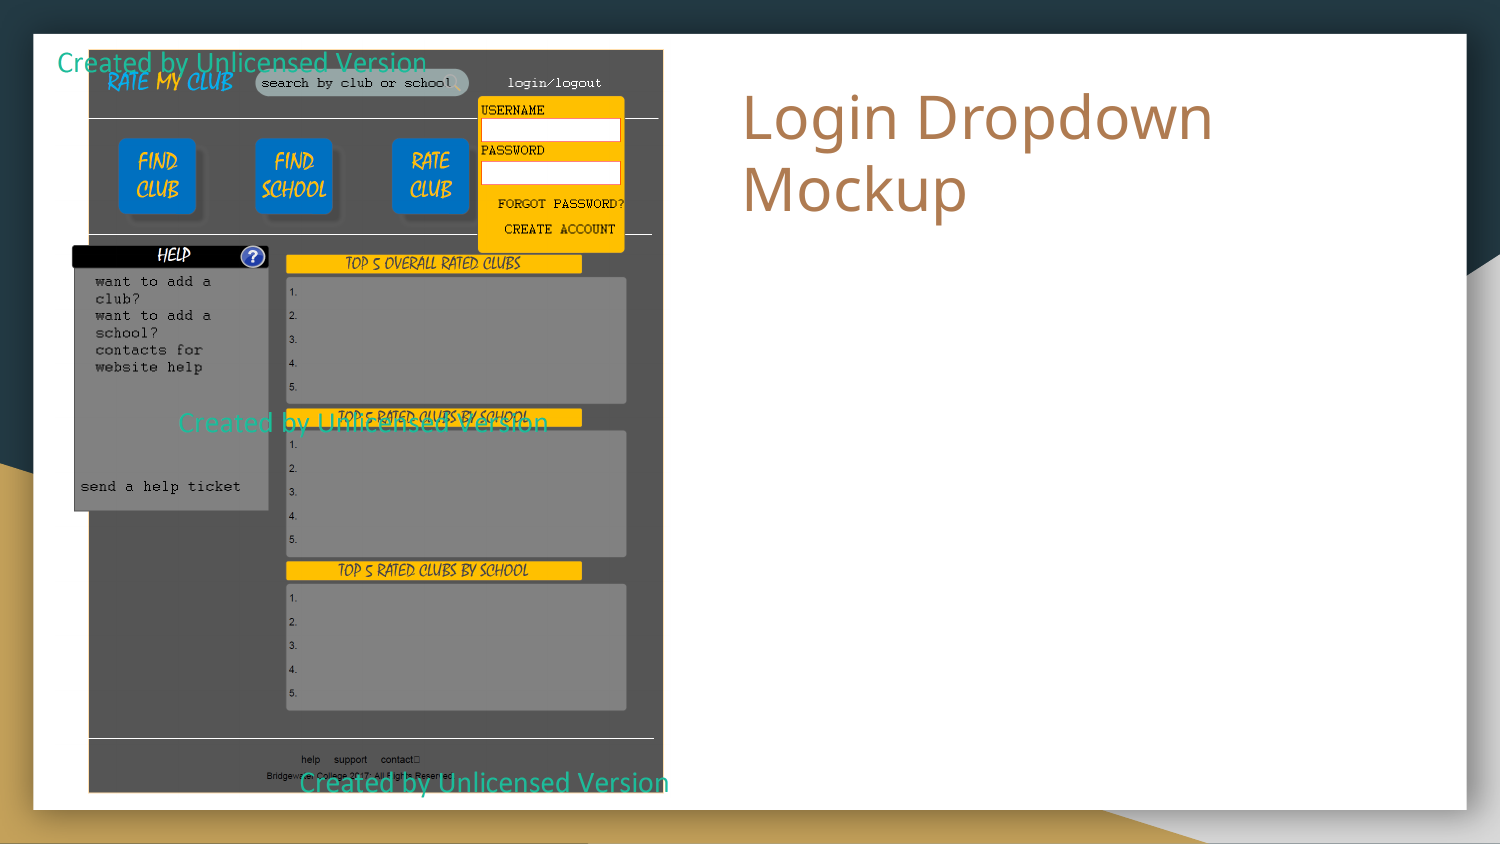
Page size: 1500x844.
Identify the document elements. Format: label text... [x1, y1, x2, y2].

picture [55, 38, 671, 799]
title Login Dropdown Mockup [726, 63, 1449, 163]
